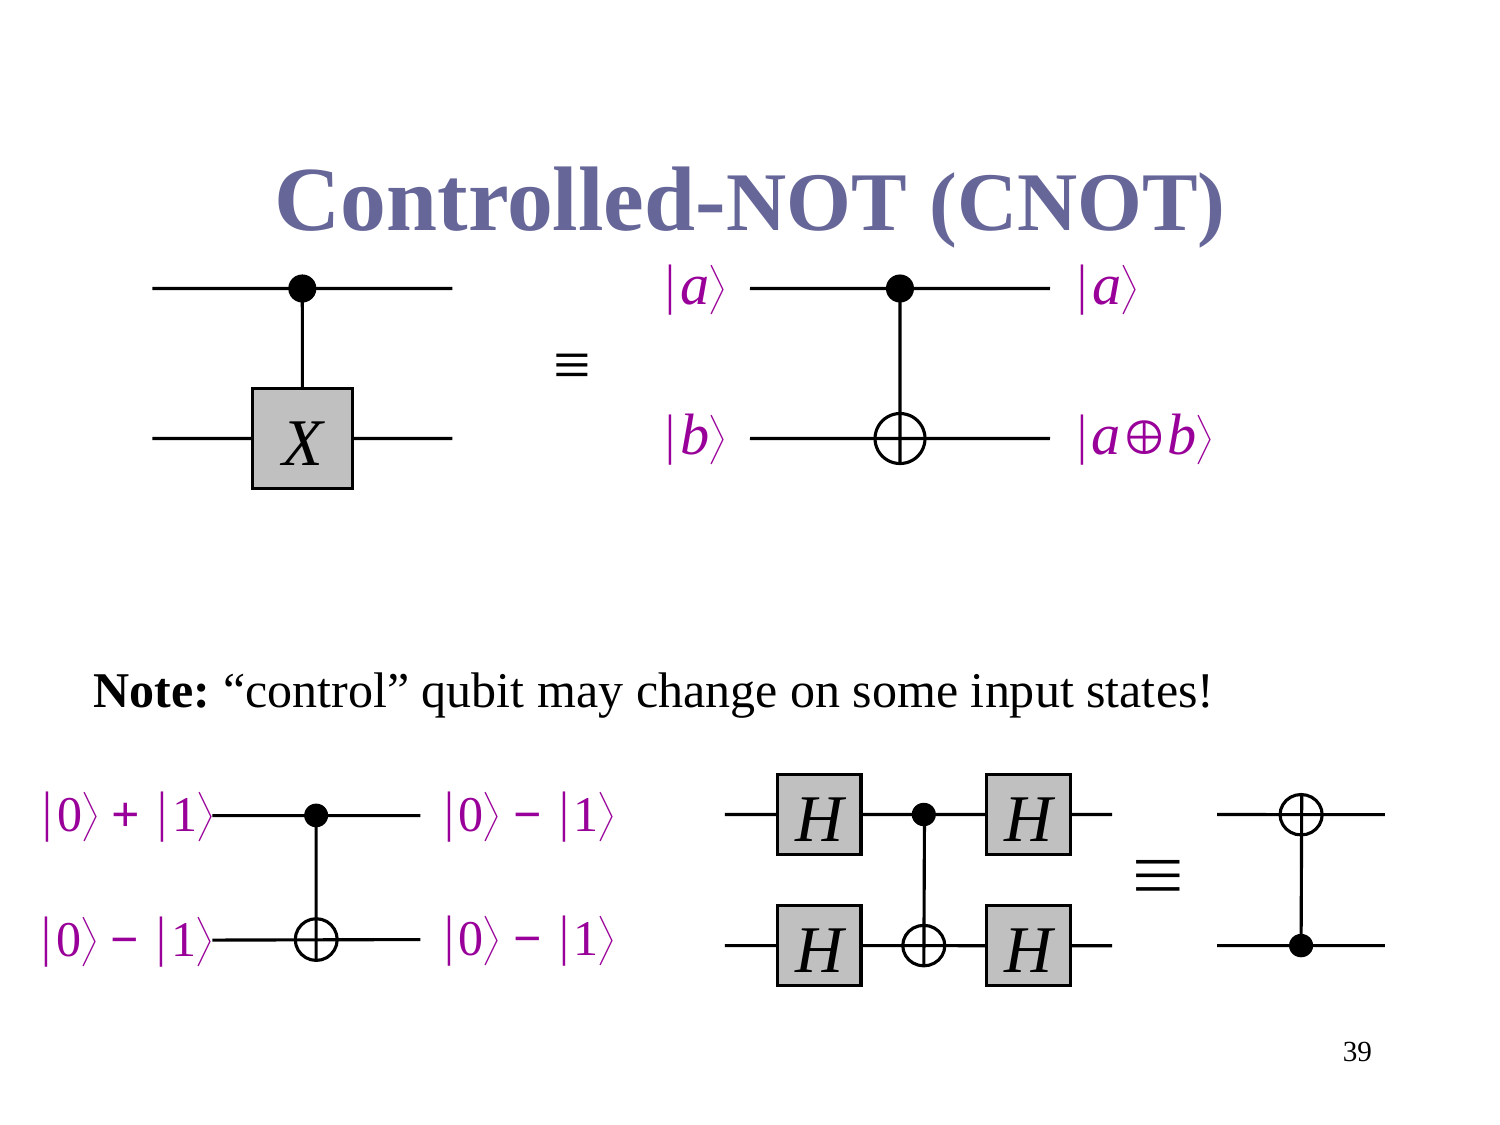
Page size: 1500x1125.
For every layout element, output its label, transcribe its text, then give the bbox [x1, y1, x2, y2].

slide_number 39 [1074, 1024, 1388, 1101]
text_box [724, 773, 1386, 987]
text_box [27, 773, 625, 974]
title Controlled-NOT (CNOT) [112, 99, 1388, 288]
text_box Note: “control” qubit may change on some input states! [79, 649, 1231, 725]
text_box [152, 238, 1223, 489]
